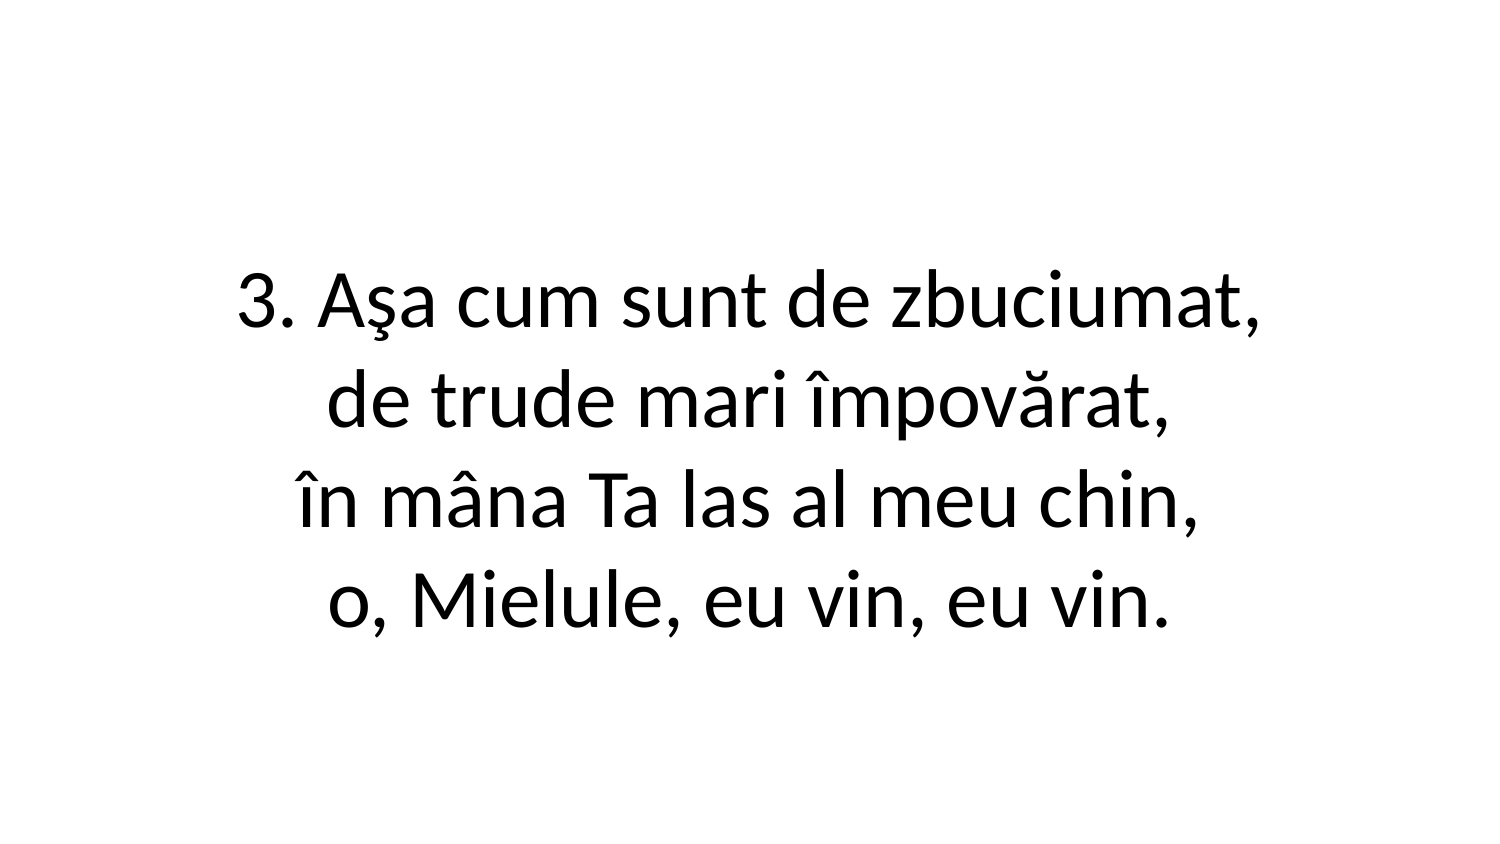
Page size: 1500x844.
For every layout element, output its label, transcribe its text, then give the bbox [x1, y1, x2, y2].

text_box 3. Aşa cum sunt de zbuciumat, de trude mari împovărat, în mâna Ta las al meu chin, o, Mielule, eu vin, eu vin. [220, 192, 1280, 652]
